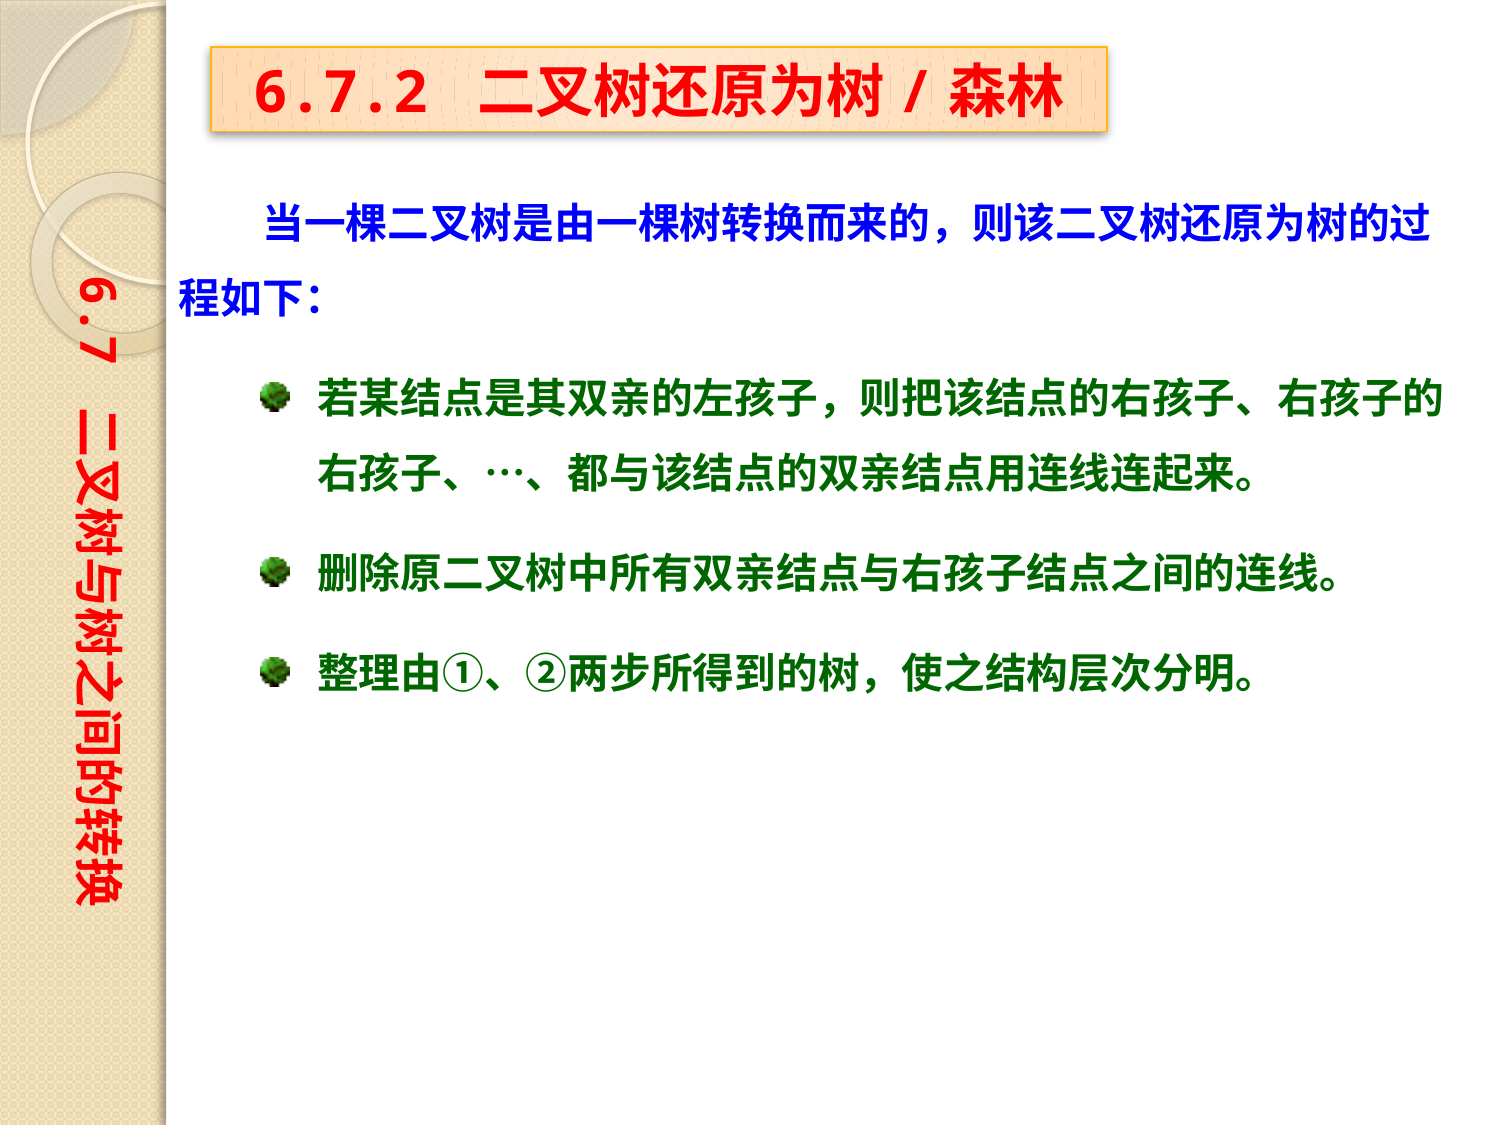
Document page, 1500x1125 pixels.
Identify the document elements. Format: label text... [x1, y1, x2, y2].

text_box 当一棵二叉树是由一棵树转换而来的，则该二叉树还原为树的过程如下： [164, 163, 1476, 329]
text_box 6.7.2 二叉树还原为树/森林 [210, 46, 1108, 132]
picture [260, 557, 290, 587]
picture [260, 382, 290, 412]
text_box 若某结点是其双亲的左孩子，则把该结点的右孩子、右孩子的右孩子、…、都与该结点的双亲结点用连线连起来。 删除原二叉树中所有双亲结点与右孩子结点之间的连线。 整理由①、②两步所得到的树，使之结构层次分明。 [246, 339, 1465, 705]
picture [260, 657, 290, 687]
text_box 6.7 二叉树与树之间的转换 [46, 246, 138, 938]
